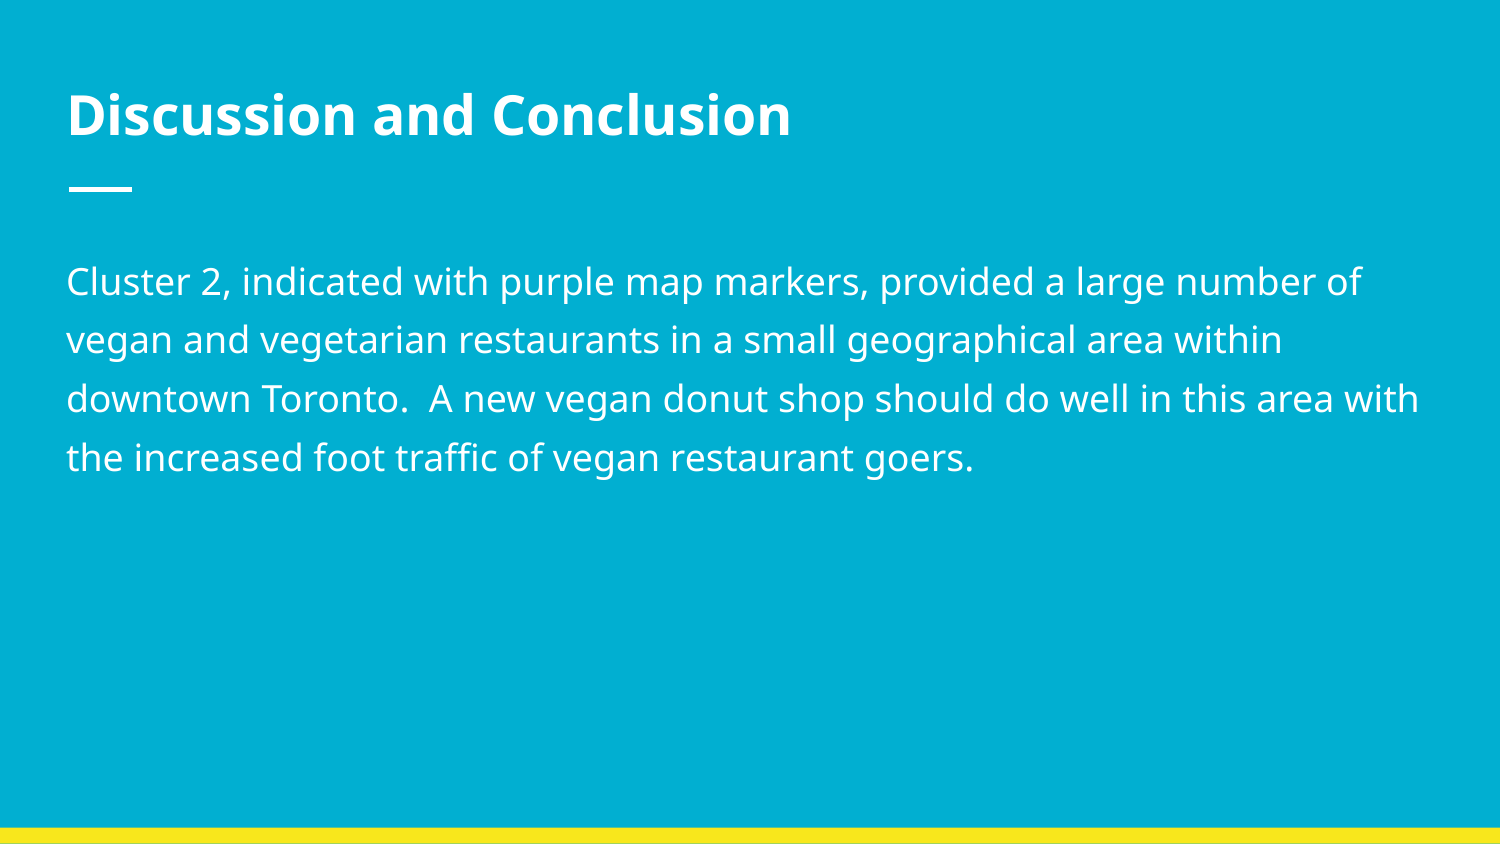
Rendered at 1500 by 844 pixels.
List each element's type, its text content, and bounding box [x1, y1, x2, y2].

list Cluster 2, indicated with purple map markers, provided a large number of vegan and vegetarian restaurants in a small geographical area within downtown Toronto. A new vegan donut shop should do well in this area with the increased foot traffic of vegan restaurant goers. [51, 232, 1449, 750]
title Discussion and Conclusion [51, 61, 1449, 167]
